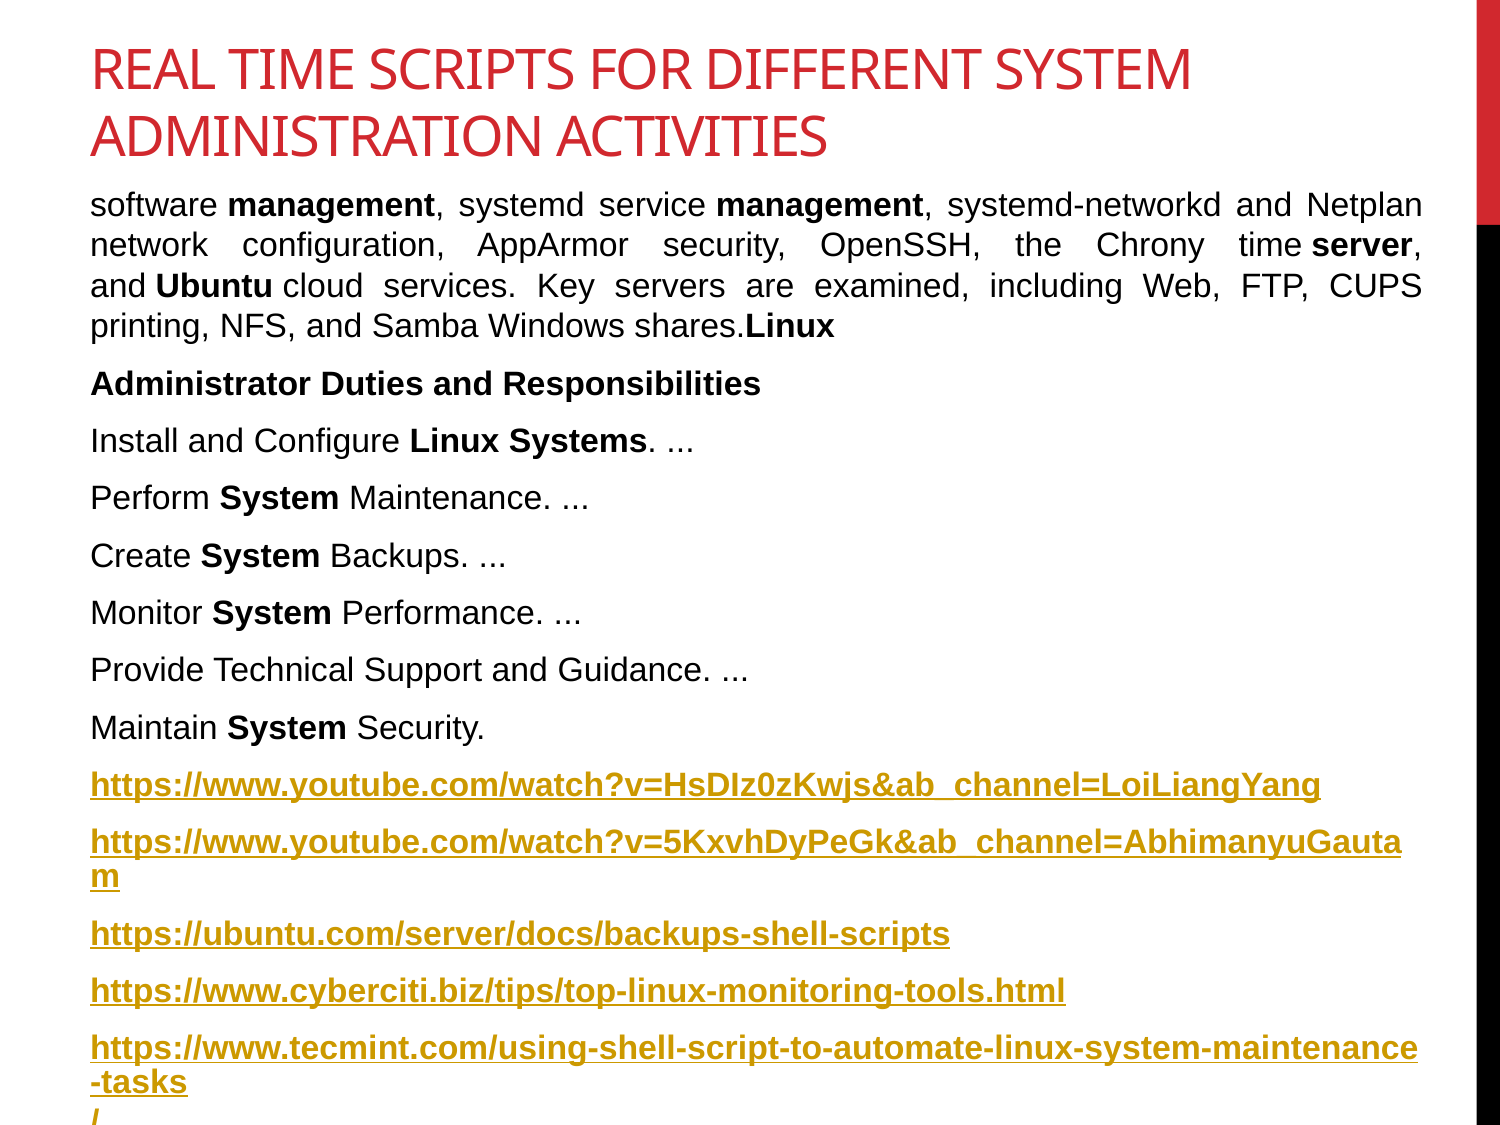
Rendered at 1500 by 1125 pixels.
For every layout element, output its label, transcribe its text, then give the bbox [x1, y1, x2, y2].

list software management, systemd service management, systemd-networkd and Netplan network configuration, AppArmor security, OpenSSH, the Chrony time server, and Ubuntu cloud services. Key servers are examined, including Web, FTP, CUPS printing, NFS, and Samba Windows shares.Linux Administrator Duties and Responsibilities Install and Configure Linux Systems. ... Perform System Maintenance. ... Create System Backups. ... Monitor System Performance. ... Provide Technical Support and Guidance. ... Maintain System Security. https://www.youtube.com/watch?v=HsDIz0zKwjs&ab_channel=LoiLiangYang https://www.youtube.com/watch?v=5KxvhDyPeGk&ab_channel=AbhimanyuGautam https://ubuntu.com/server/docs/backups-shell-scripts https://www.cyberciti.biz/tips/top-linux-monitoring-tools.html https://www.tecmint.com/using-shell-script-to-automate-linux-system-maintenance-tasks/ [75, 174, 1438, 1088]
title Real time scripts for different system administration activities [75, 25, 1438, 174]
